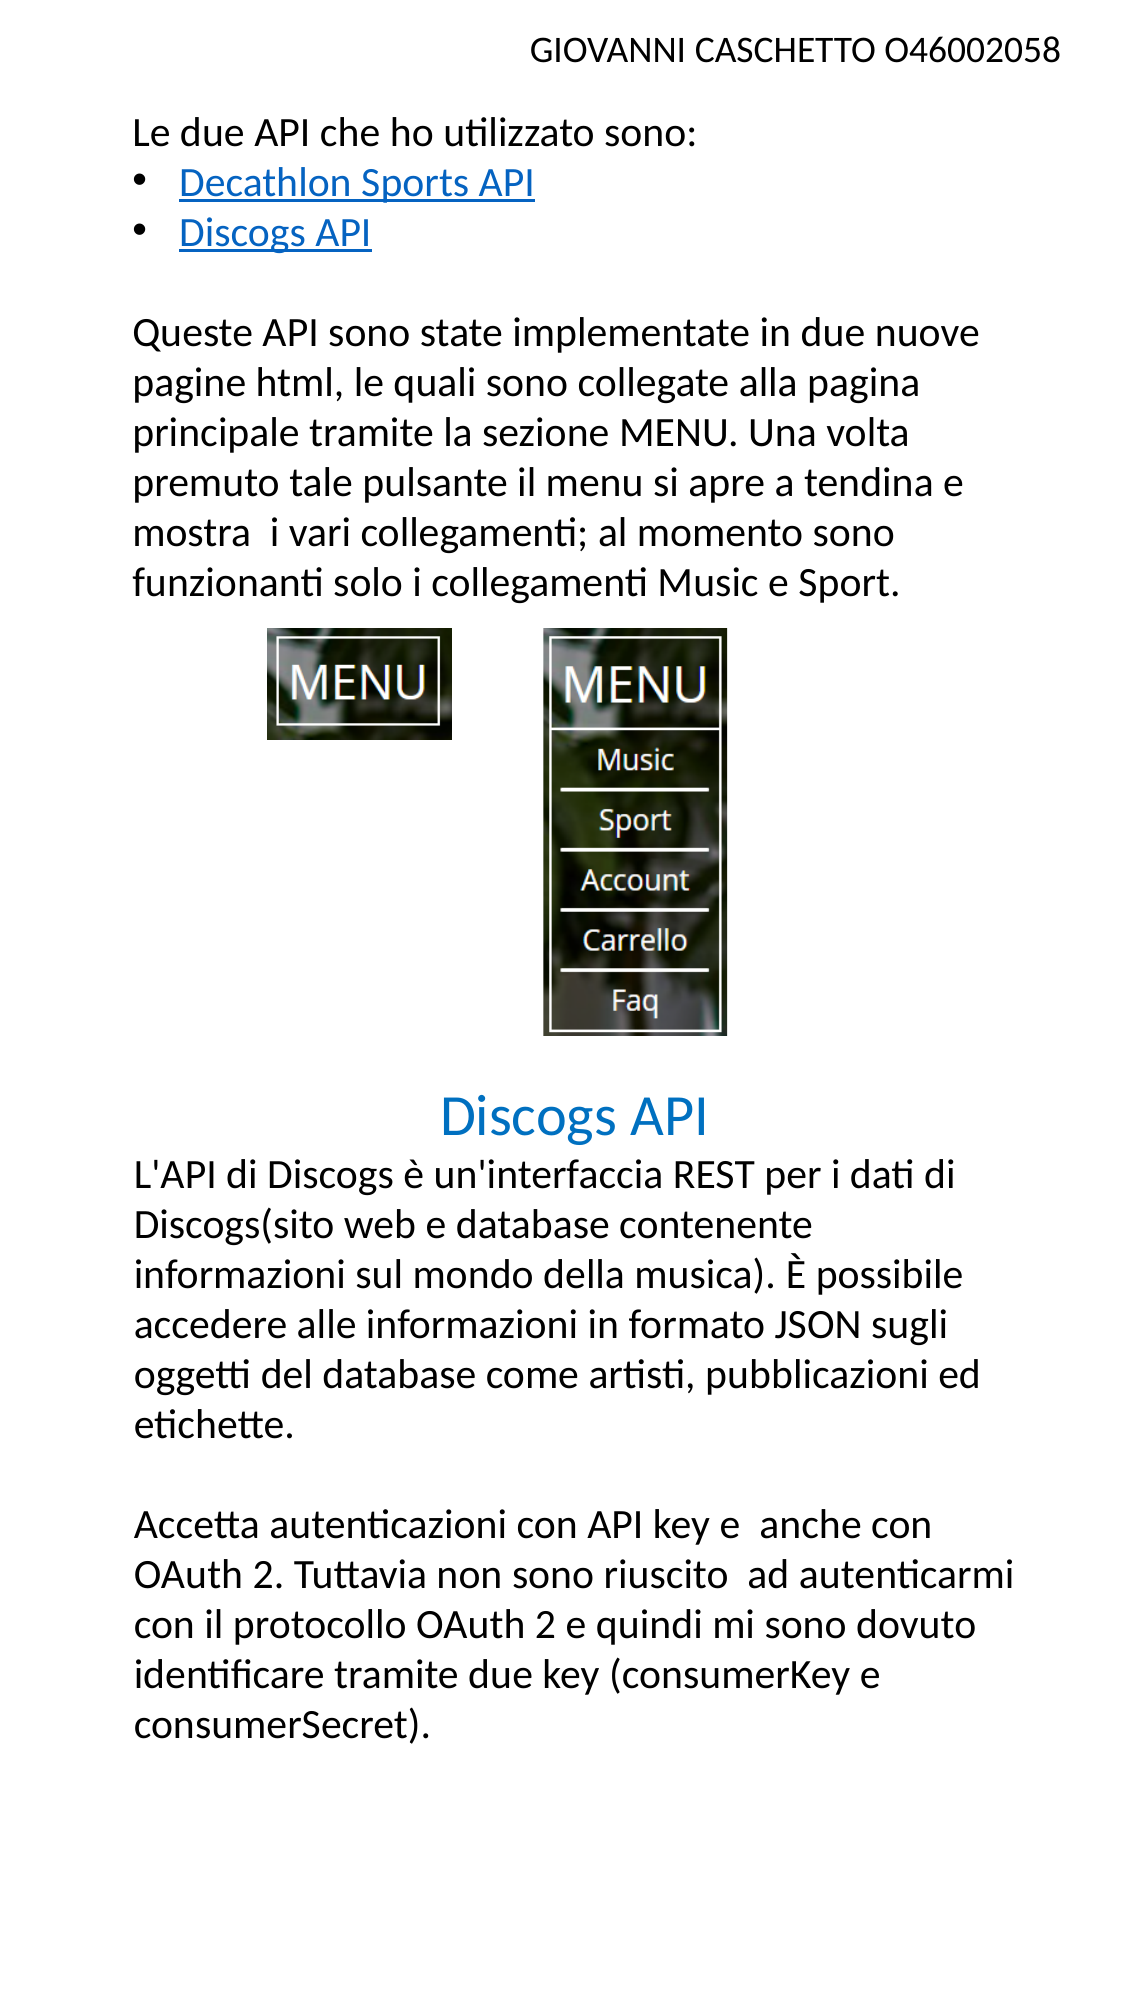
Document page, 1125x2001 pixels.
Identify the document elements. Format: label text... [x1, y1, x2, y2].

text_box Discogs API L'API di Discogs è un'interfaccia REST per i dati di Discogs(sito web e database contenente informazioni sul mondo della musica). È possibile accedere alle informazioni in formato JSON sugli oggetti del database come artisti, pubblicazioni ed etichette. Accetta autenticazioni con API key e anche con OAuth 2. Tuttavia non sono riuscito ad autenticarmi con il protocollo OAuth 2 e quindi mi sono dovuto identificare tramite due key (consumerKey e consumerSecret). [118, 1069, 1031, 1855]
text_box GIOVANNI CASCHETTO O46002058 [515, 17, 1078, 78]
text_box Le due API che ho utilizzato sono: Decathlon Sports API Discogs API Queste API sono state implementate in due nuove pagine html, le quali sono collegate alla pagina principale tramite la sezione MENU. Una volta premuto tale pulsante il menu si apre a tendina e mostra i vari collegamenti; al momento sono funzionanti solo i collegamenti Music e Sport. [117, 97, 1029, 612]
picture [543, 628, 728, 1036]
picture [267, 628, 452, 740]
